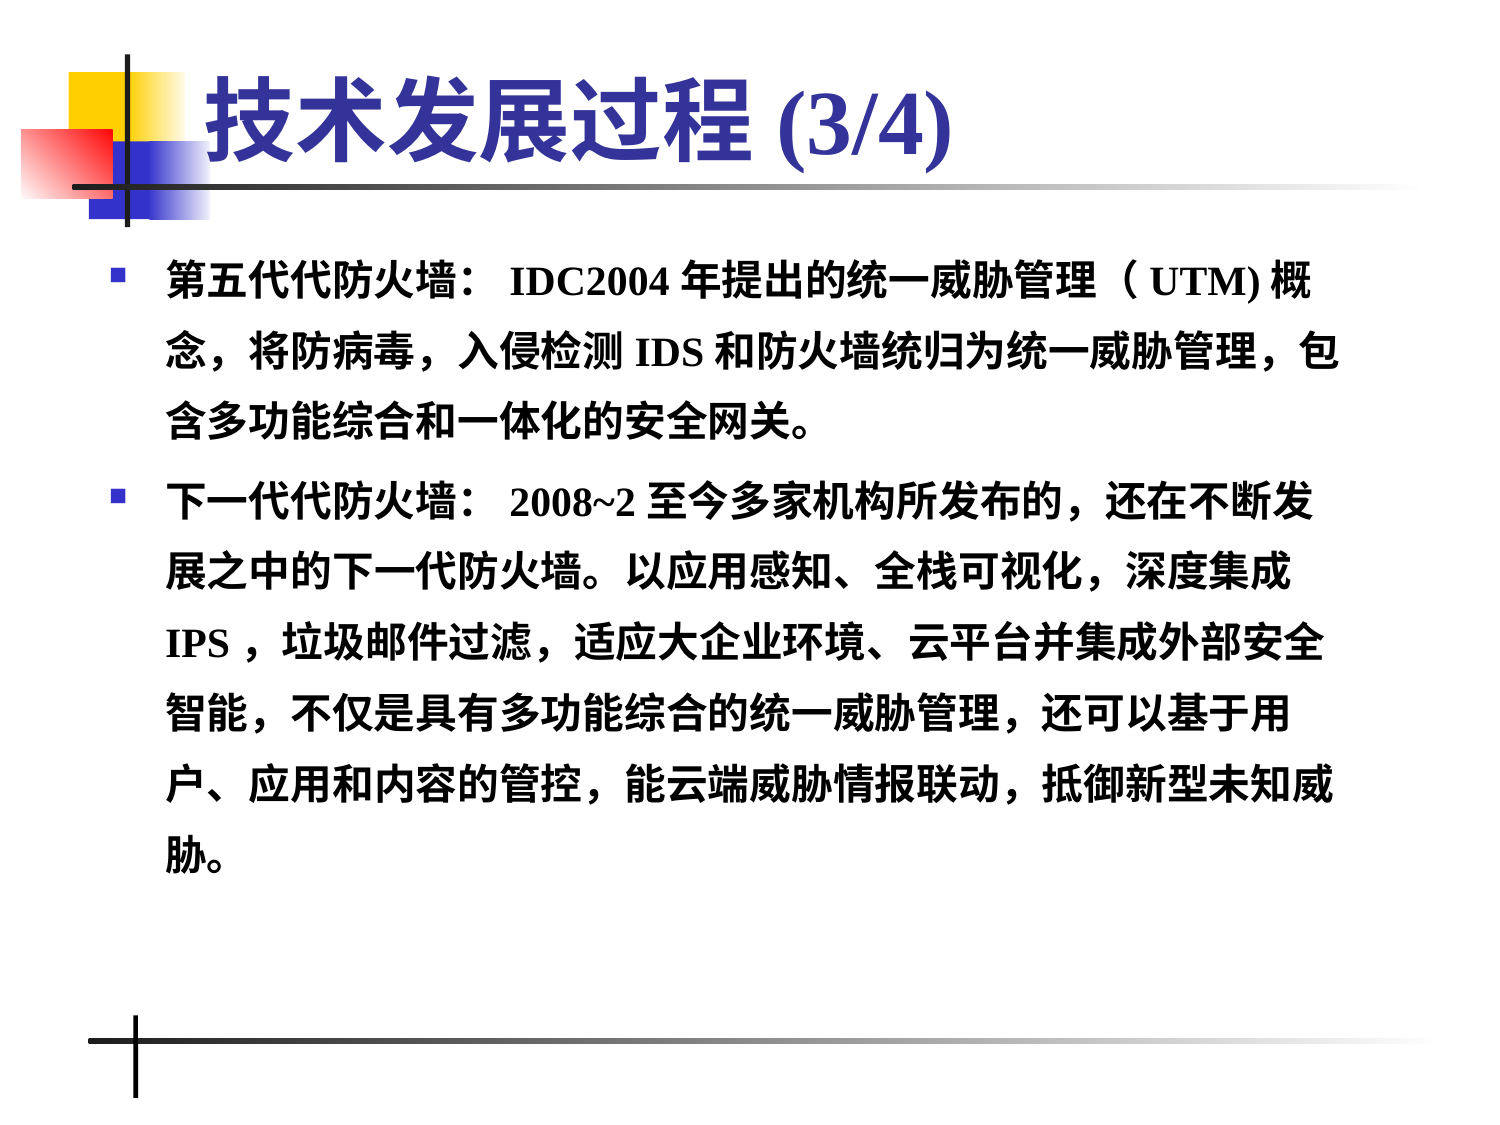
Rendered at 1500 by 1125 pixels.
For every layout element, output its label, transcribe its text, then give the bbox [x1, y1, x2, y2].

title 技术发展过程(3/4) [188, 23, 1468, 181]
list 第五代代防火墙：IDC2004年提出的统一威胁管理（UTM)概念，将防病毒，入侵检测IDS和防火墙统归为统一威胁管理，包含多功能综合和一体化的安全网关。 下一代代防火墙：2008~2至今多家机构所发布的，还在不断发展之中的下一代防火墙。以应用感知、全栈可视化，深度集成IPS，垃圾邮件过滤，适应大企业环境、云平台并集成外部安全智能，不仅是具有多功能综合的统一威胁管理，还可以基于用户、应用和内容的管控，能云端威胁情报联动，抵御新型未知威胁。 [93, 224, 1370, 1005]
